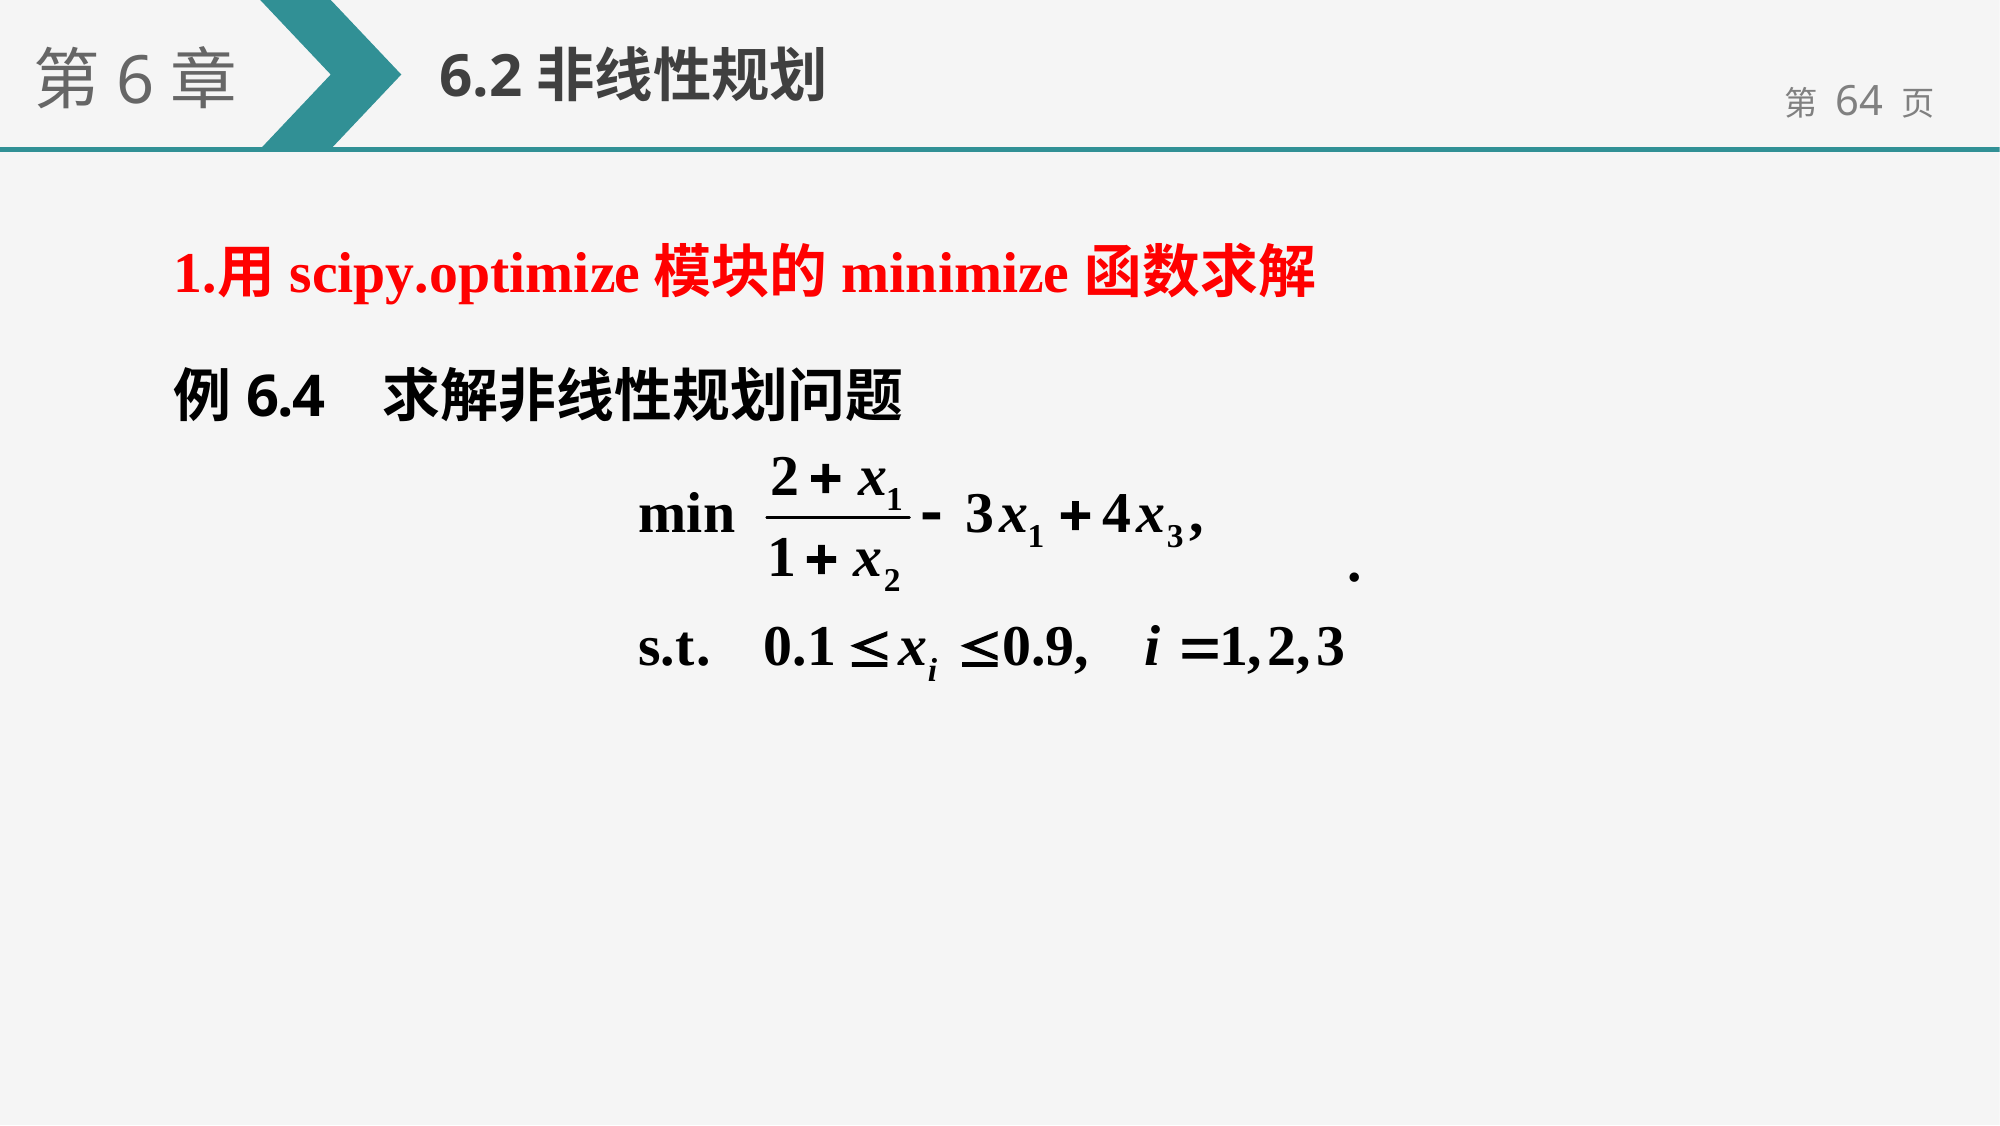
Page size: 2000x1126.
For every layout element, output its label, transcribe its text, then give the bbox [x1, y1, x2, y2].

text_box 第6章 [19, 29, 253, 125]
text_box 6.2非线性规划 [424, 31, 1366, 116]
text_box [258, 0, 403, 148]
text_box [57, 217, 1937, 861]
